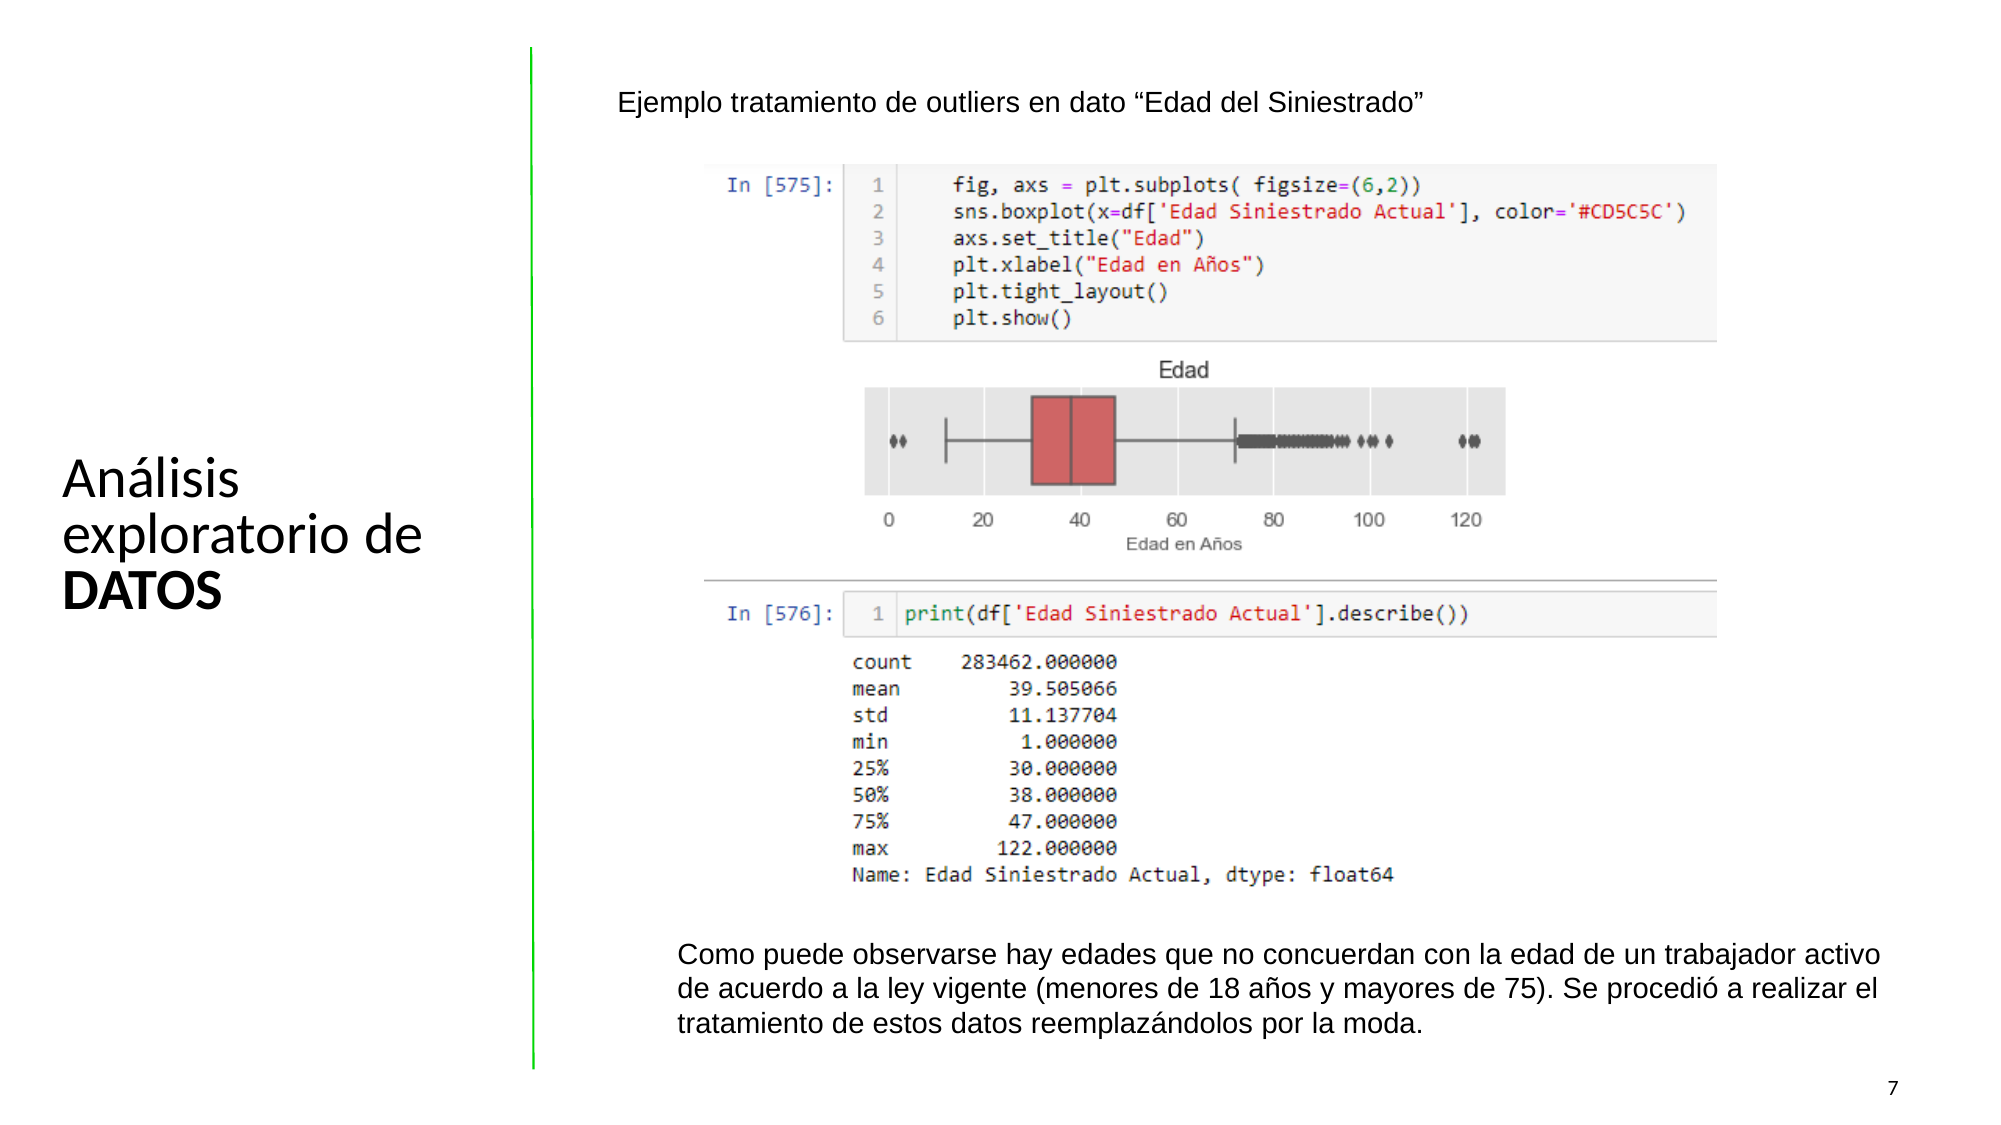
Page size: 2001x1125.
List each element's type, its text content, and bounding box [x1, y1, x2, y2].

picture [704, 164, 1717, 911]
text_box Análisis exploratorio de DATOS [63, 452, 509, 621]
text_box Ejemplo tratamiento de outliers en dato “Edad del Siniestrado” [602, 76, 1626, 126]
text_box Como puede observarse hay edades que no concuerdan con la edad de un trabajador activo de acuerdo a la ley vigente (menores de 18 años y mayores de 75). Se procedió a realizar el tratamiento de estos datos reemplazándolos por la moda. [662, 927, 1902, 1048]
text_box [530, 46, 534, 1070]
text_box 7 [1887, 1069, 2000, 1104]
